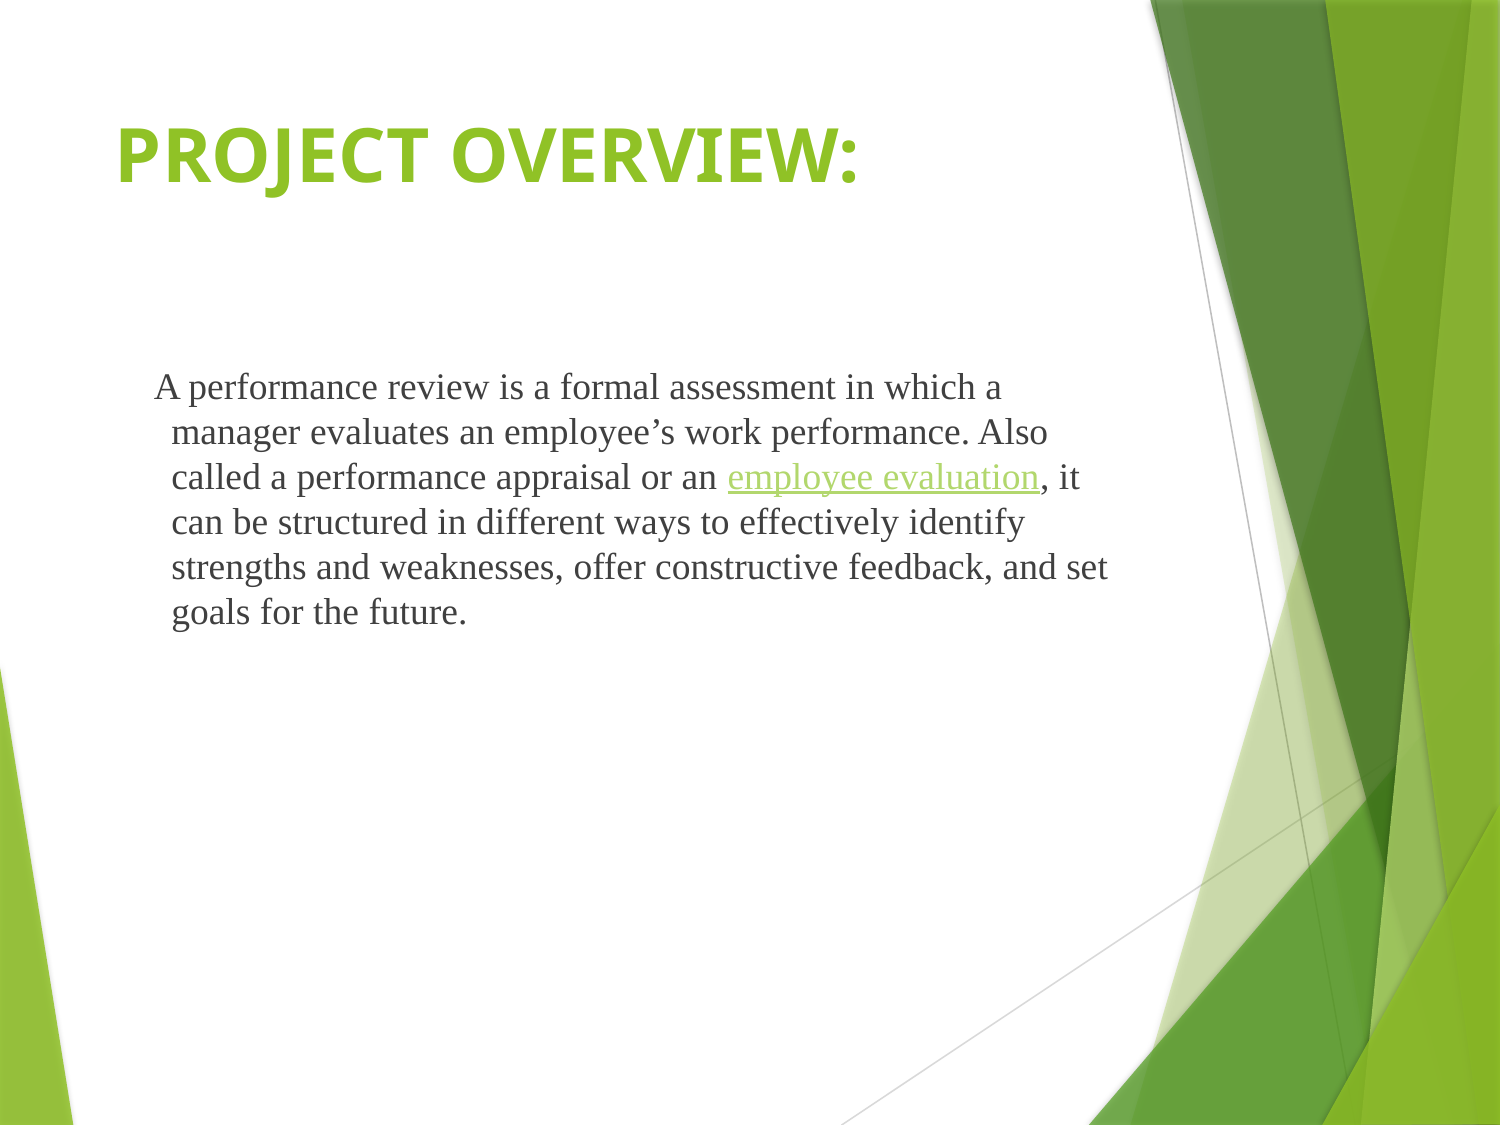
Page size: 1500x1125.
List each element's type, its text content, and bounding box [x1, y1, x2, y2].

list A performance review is a formal assessment in which a manager evaluates an employee’s work performance. Also called a performance appraisal or an employee evaluation, it can be structured in different ways to effectively identify strengths and weaknesses, offer constructive feedback, and set goals for the future. [99, 354, 1142, 992]
title PROJECT OVERVIEW: [99, 99, 1142, 317]
